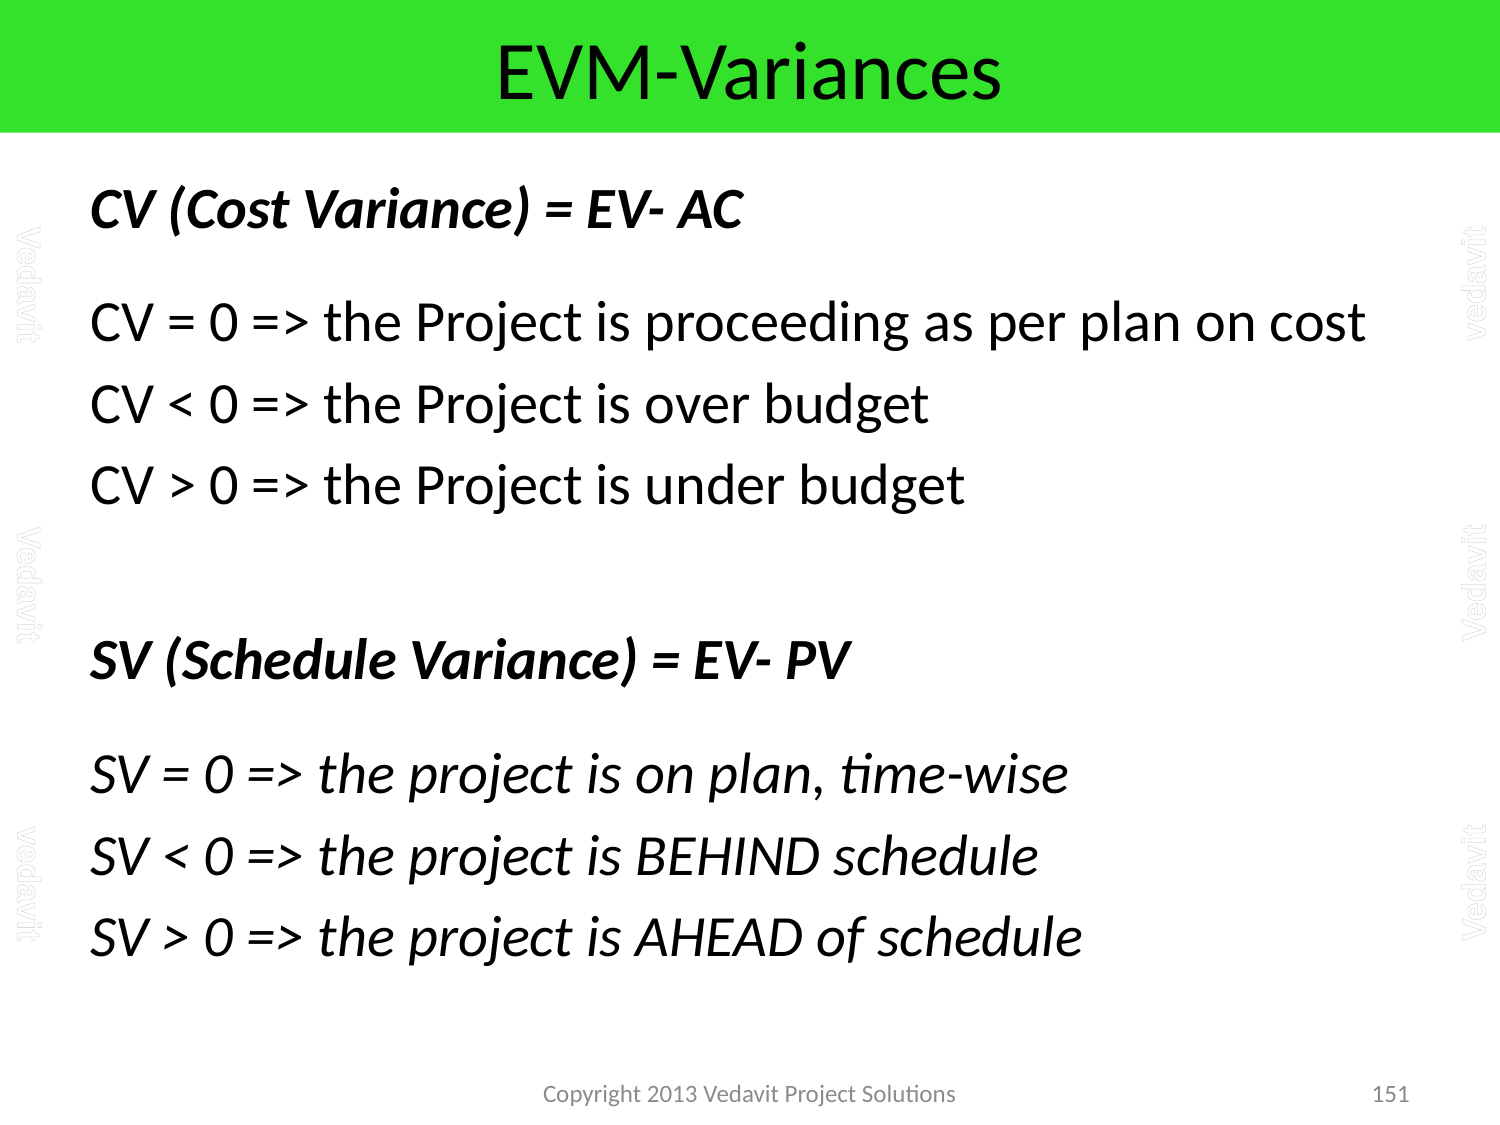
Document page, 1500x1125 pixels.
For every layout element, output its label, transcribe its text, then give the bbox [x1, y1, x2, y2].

slide_number 151 [1074, 1062, 1425, 1123]
list CV (Cost Variance) = EV- AC CV = 0 => the Project is proceeding as per plan on cost CV < 0 => the Project is over budget CV > 0 => the Project is under budget SV (Schedule Variance) = EV- PV SV = 0 => the project is on plan, time-wise SV < 0 => the project is BEHIND schedule SV > 0 => the project is AHEAD of schedule [75, 162, 1425, 1000]
title EVM-Variances [0, 0, 1500, 133]
footer Copyright 2013 Vedavit Project Solutions [512, 1062, 988, 1123]
